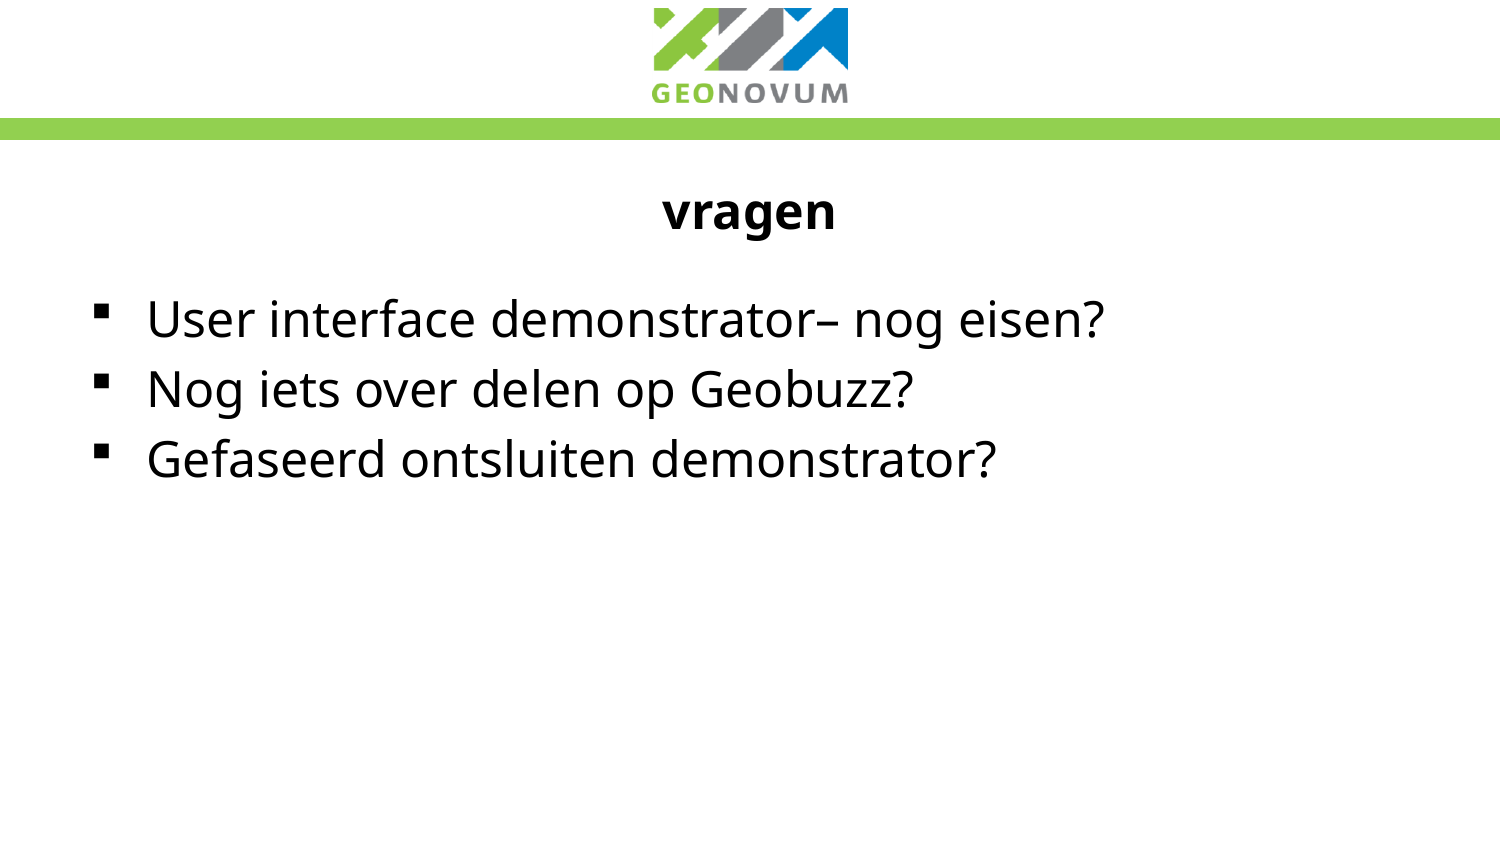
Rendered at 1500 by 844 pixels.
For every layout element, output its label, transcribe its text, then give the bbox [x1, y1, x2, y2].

title vragen [75, 139, 1425, 280]
picture [652, 8, 848, 103]
list User interface demonstrator– nog eisen? Nog iets over delen op Geobuzz? Gefaseerd ontsluiten demonstrator? [75, 280, 1425, 830]
